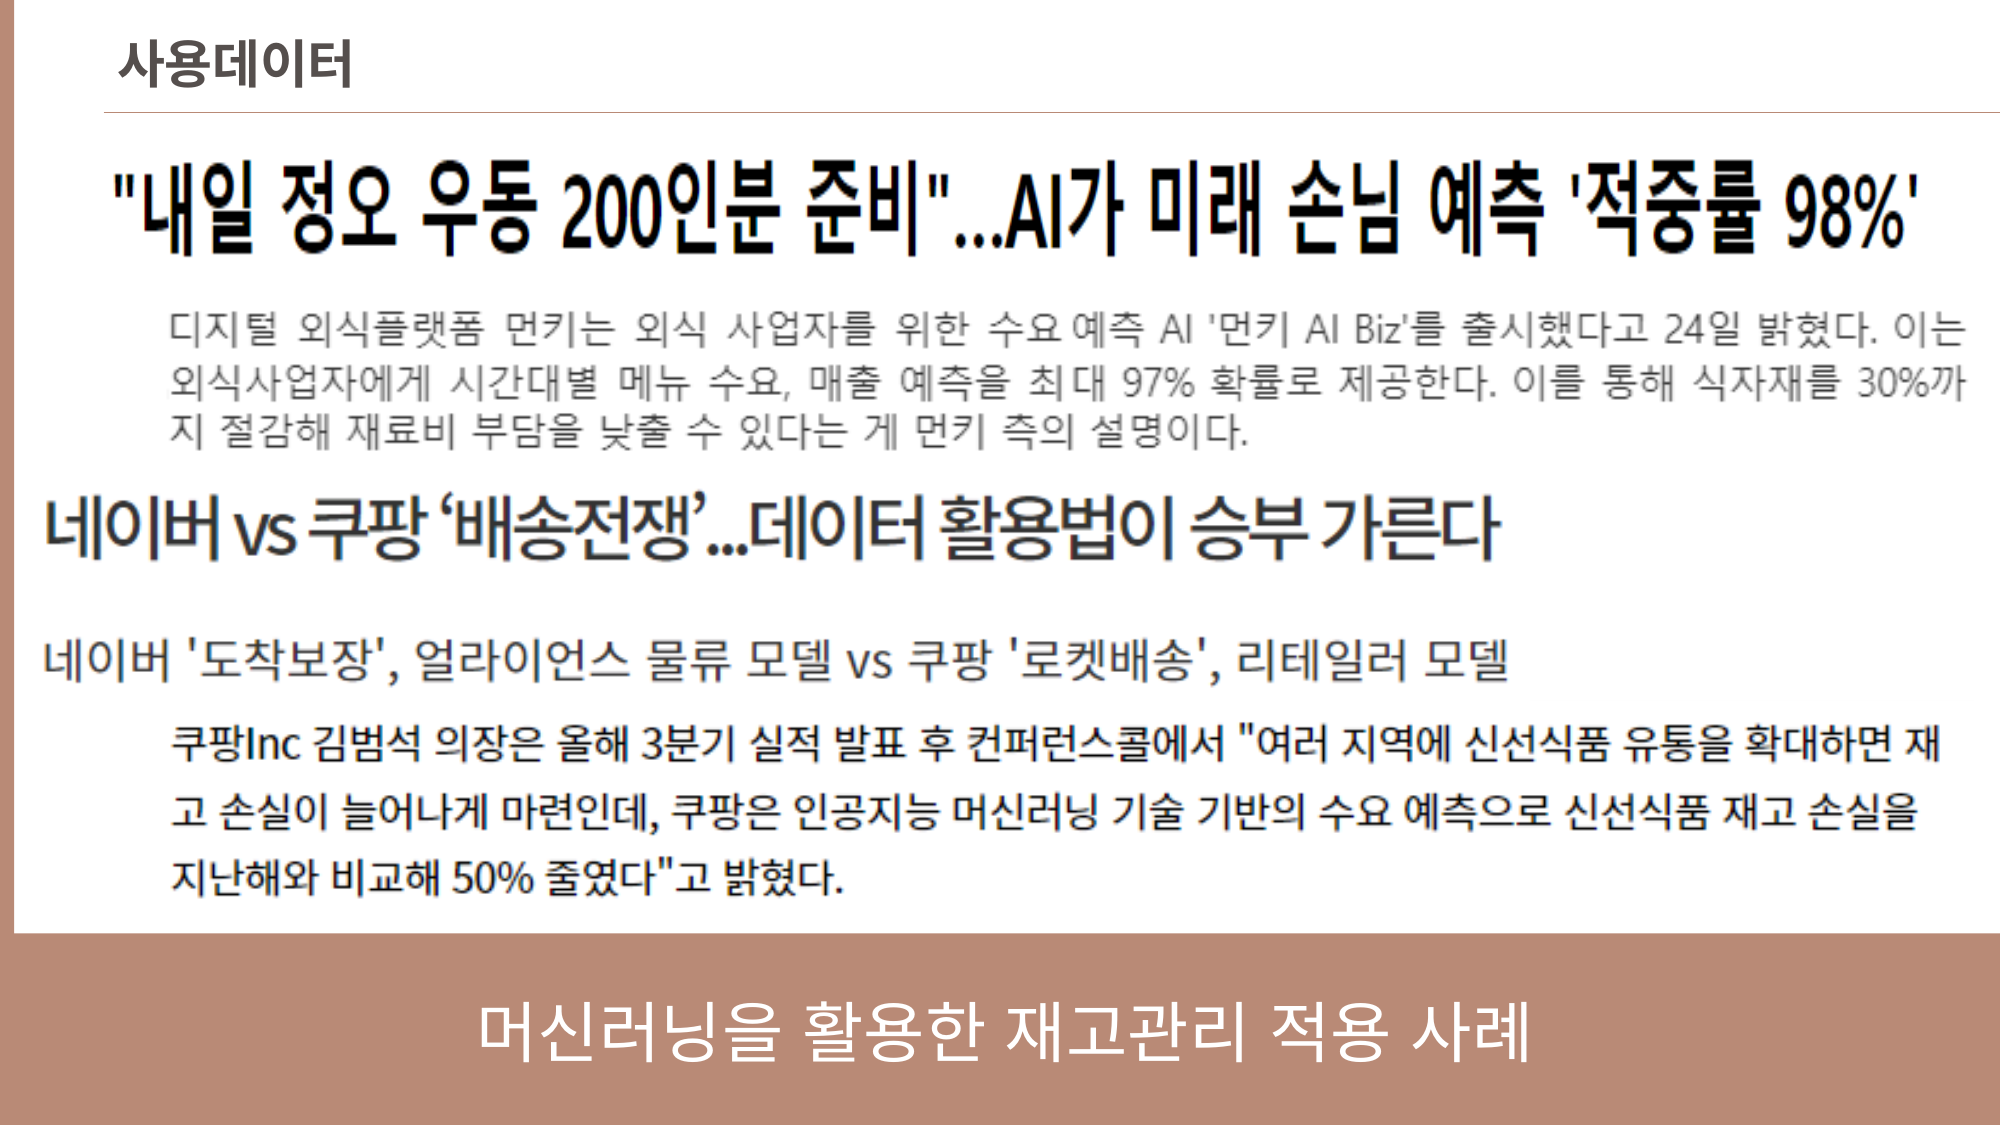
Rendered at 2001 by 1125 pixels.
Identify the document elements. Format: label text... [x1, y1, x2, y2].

picture [101, 122, 2000, 463]
text_box 사용데이터 [102, 24, 444, 102]
text_box [0, 0, 15, 1125]
picture [36, 483, 1974, 929]
text_box 머신러닝을 활용한 재고관리 적용 사례 [11, 933, 2000, 1125]
